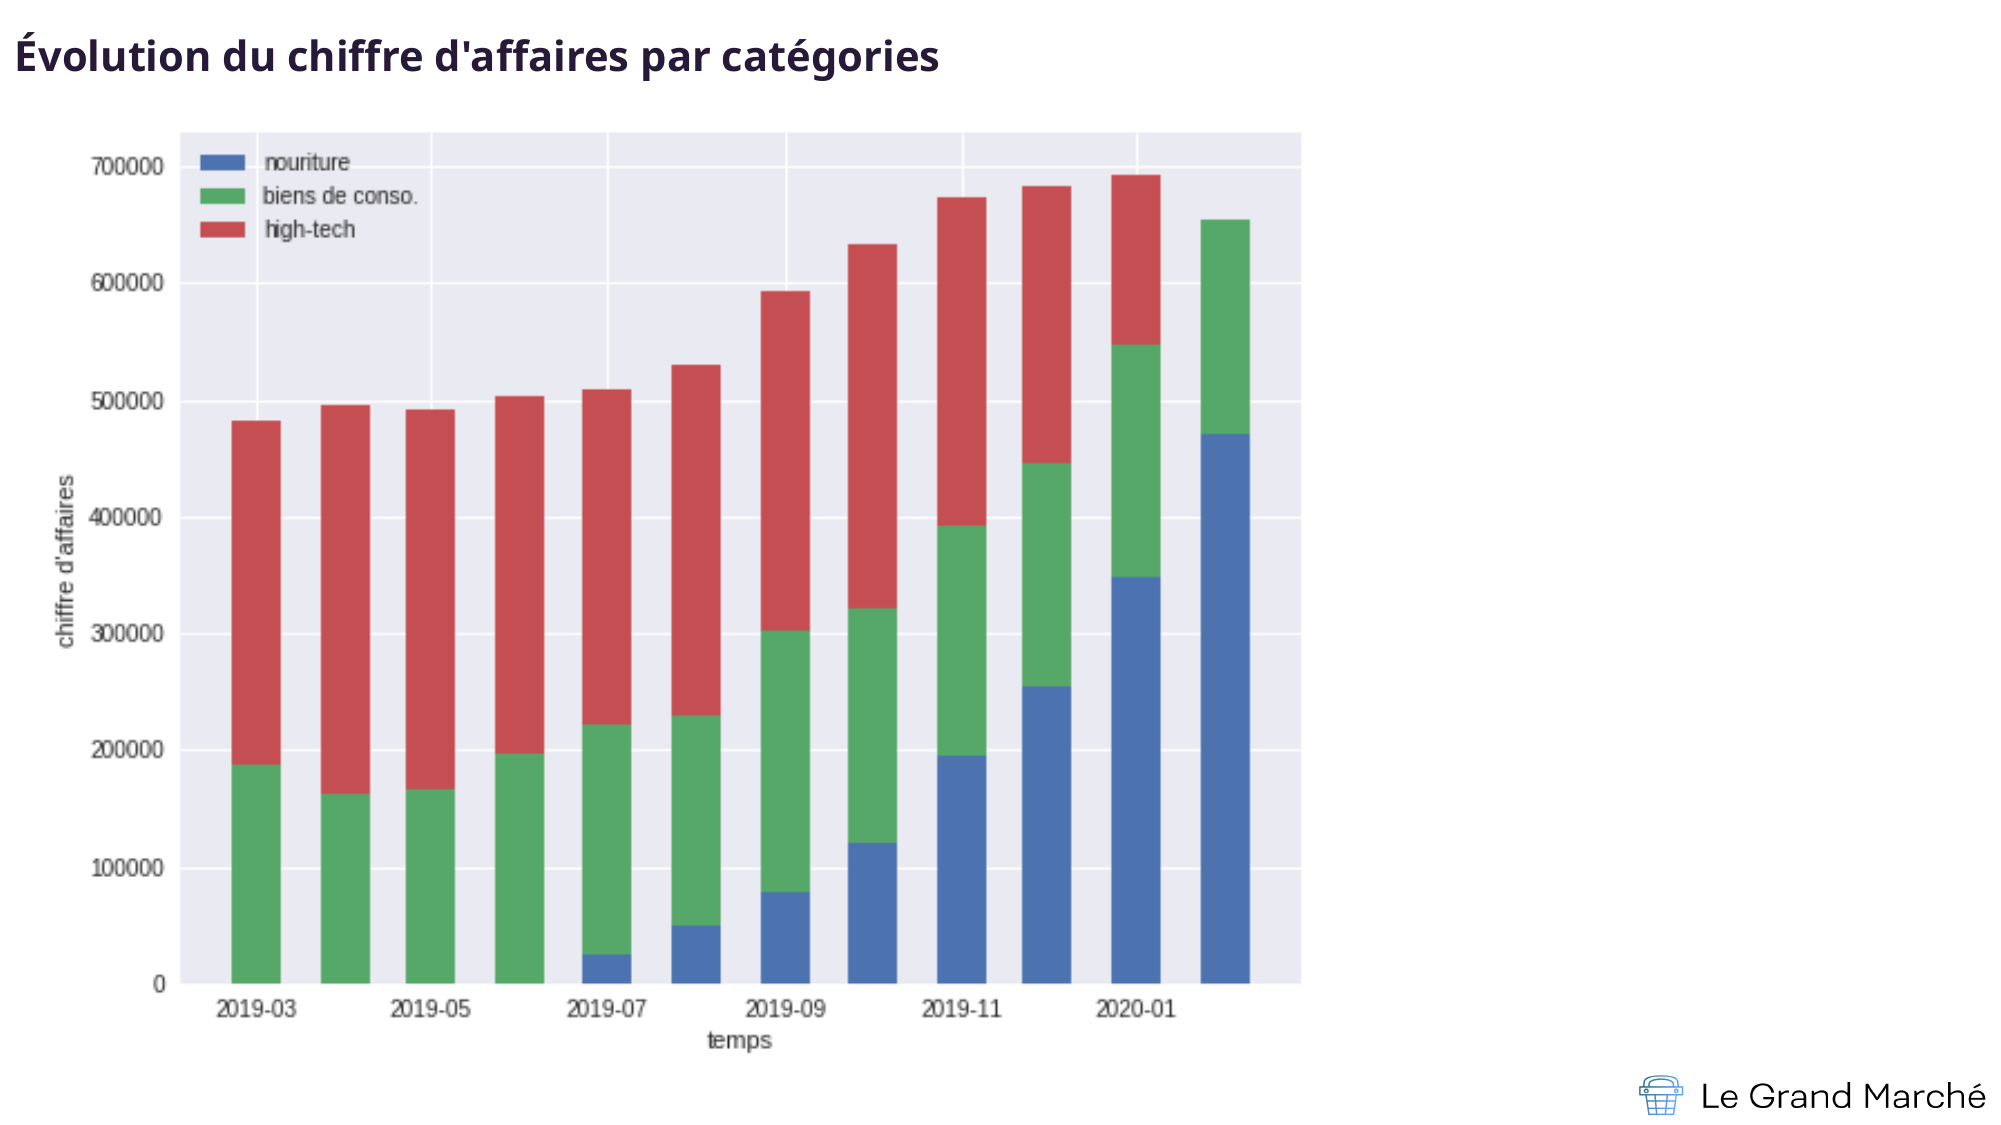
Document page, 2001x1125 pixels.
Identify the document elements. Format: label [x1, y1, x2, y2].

picture [1615, 1061, 2000, 1125]
picture [0, 0, 1447, 1125]
